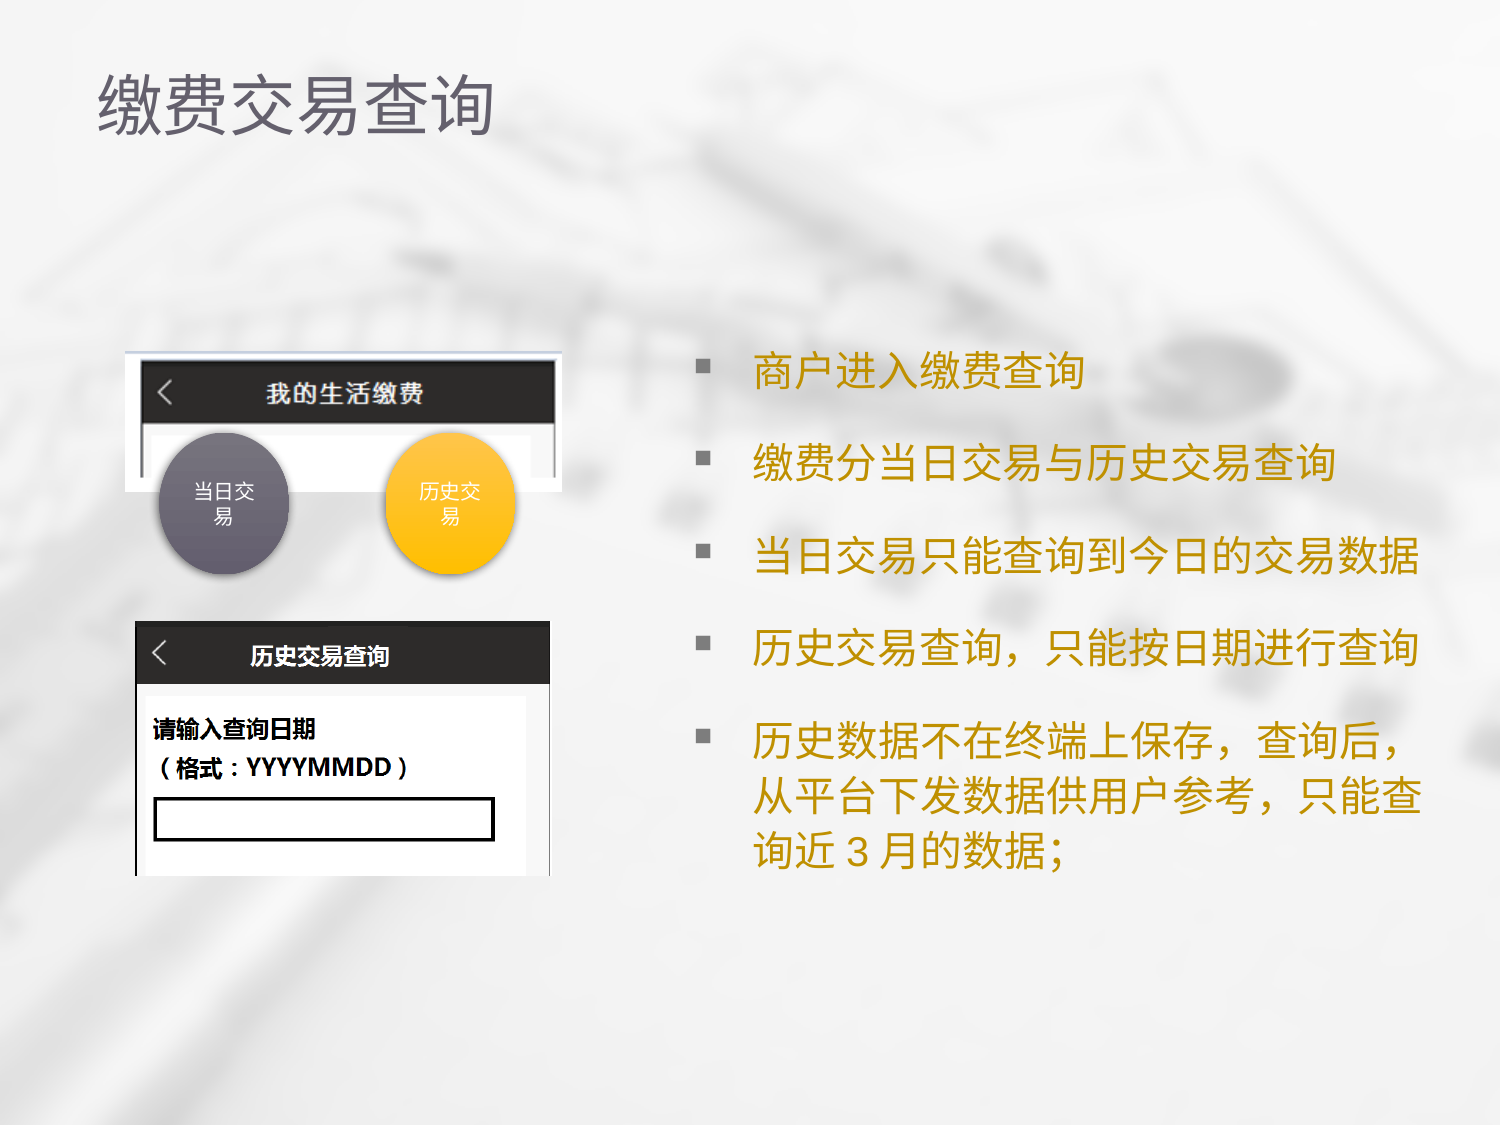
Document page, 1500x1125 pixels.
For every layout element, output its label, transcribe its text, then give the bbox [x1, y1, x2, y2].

picture [135, 621, 552, 876]
picture [125, 351, 562, 492]
text_box 历史交易 [385, 492, 516, 575]
text_box [140, 349, 625, 468]
text_box 商户进入缴费查询 缴费分当日交易与历史交易查询 当日交易只能查询到今日的交易数据 历史交易查询，只能按日期进行查询 历史数据不在终端上保存，查询后，从平台下发数据供用户参考，只能查询近3月的数据； [679, 332, 1439, 911]
text_box 当日交易 [159, 492, 290, 575]
title 缴费交易查询 [81, 32, 1429, 186]
